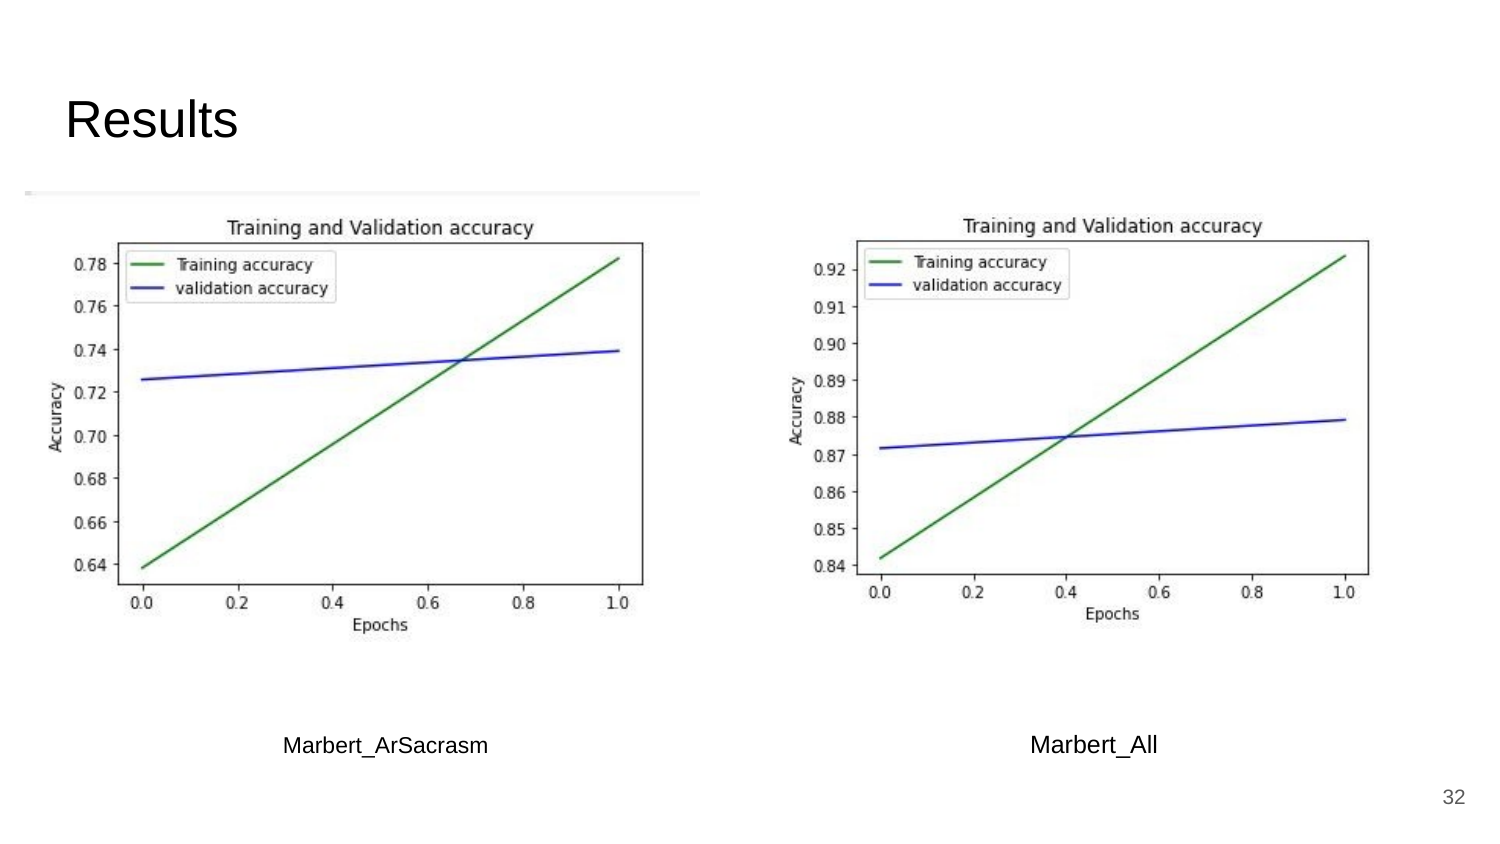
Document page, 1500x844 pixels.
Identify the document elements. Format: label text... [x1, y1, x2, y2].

text_box [788, 213, 1374, 629]
text_box Marbert_ArSacrasm [280, 730, 491, 758]
text_box Marbert_All [1028, 729, 1161, 760]
text_box [24, 191, 700, 642]
title Results [63, 82, 243, 191]
slide_number 31 [1436, 783, 1473, 844]
